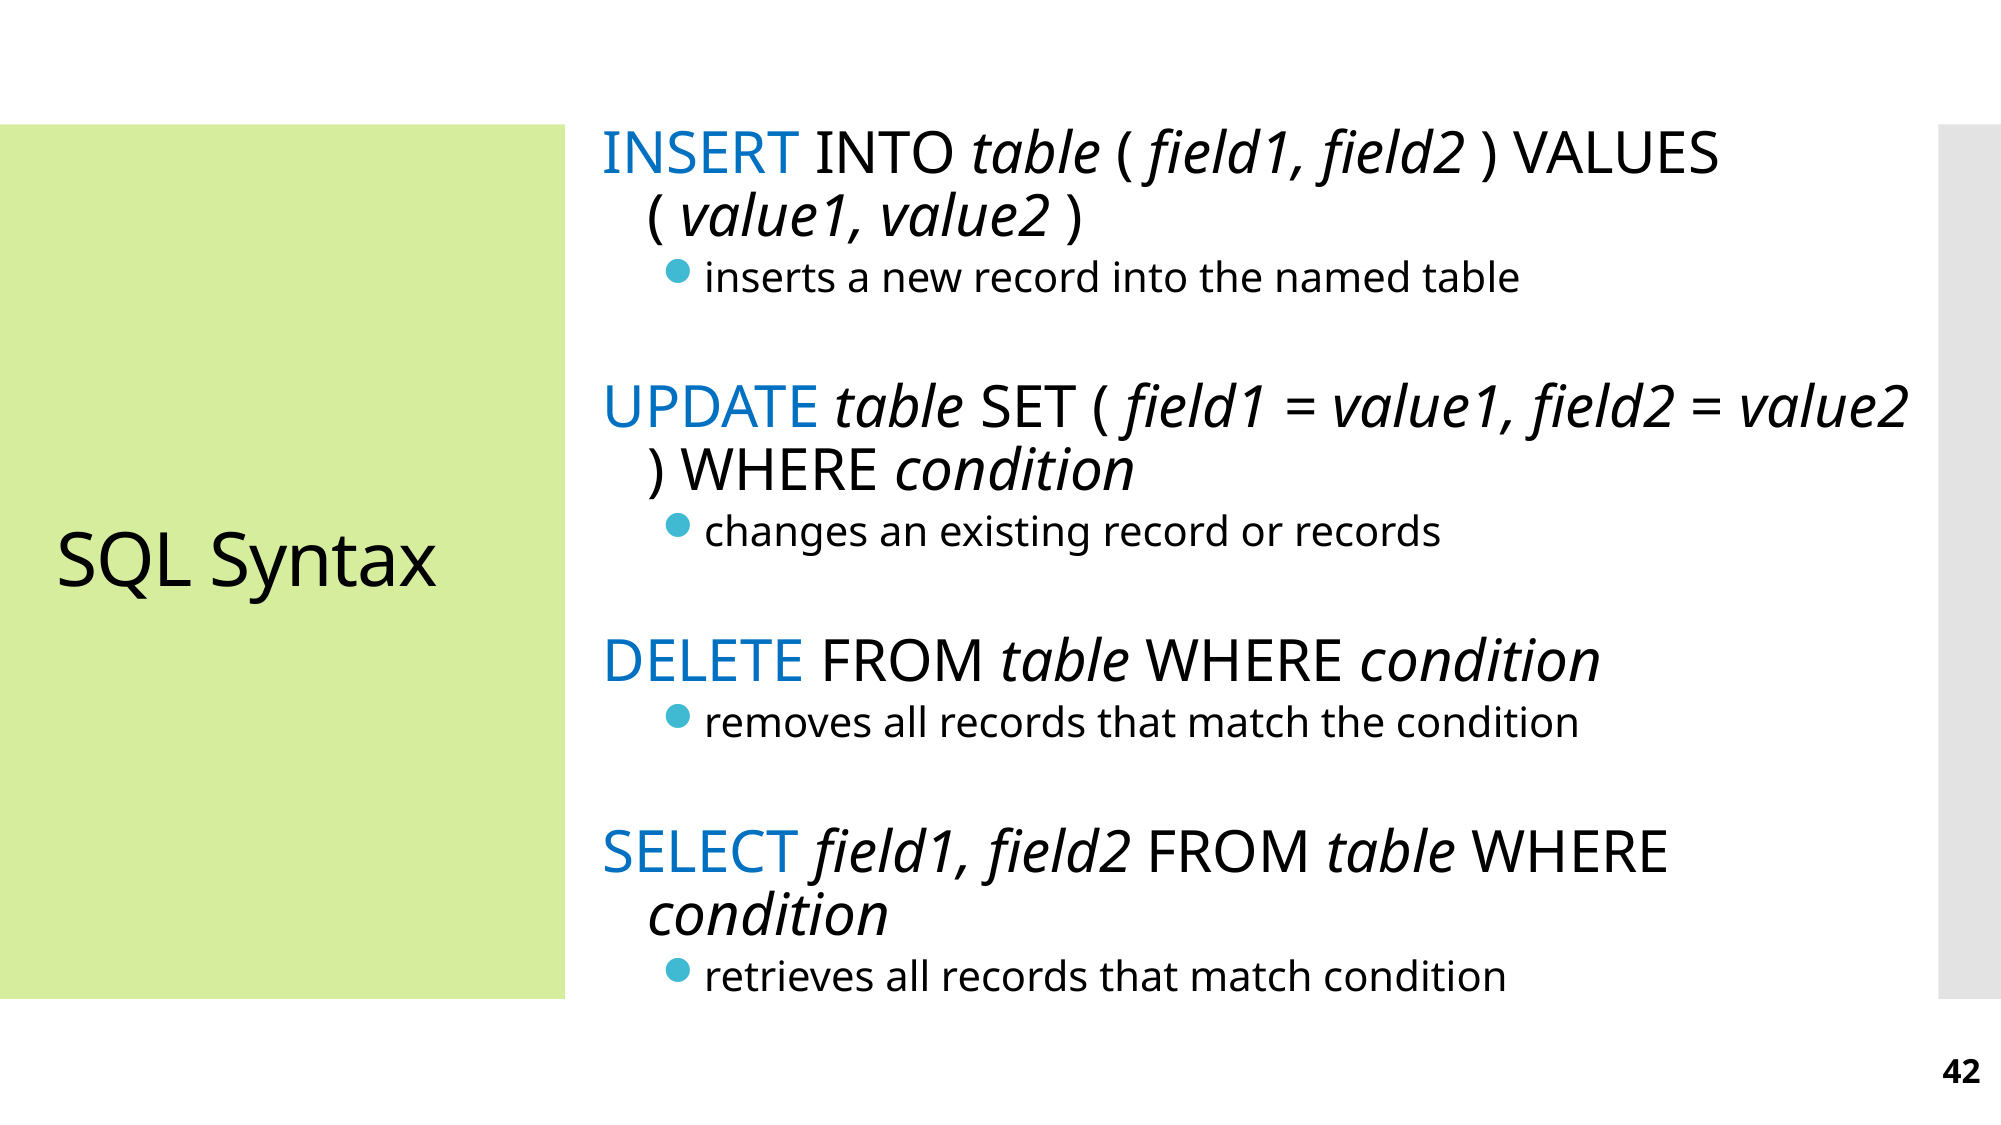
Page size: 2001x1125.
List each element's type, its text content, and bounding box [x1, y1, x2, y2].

slide_number 42 [1744, 1042, 1996, 1103]
list INSERT INTO table ( field1, field2 ) VALUES ( value1, value2 ) inserts a new record into the named table UPDATE table SET ( field1 = value1, field2 = value2 ) WHERE condition changes an existing record or records DELETE FROM table WHERE condition removes all records that match the condition SELECT field1, field2 FROM table WHERE condition retrieves all records that match condition [587, 141, 1939, 982]
title SQL Syntax [41, 184, 565, 940]
